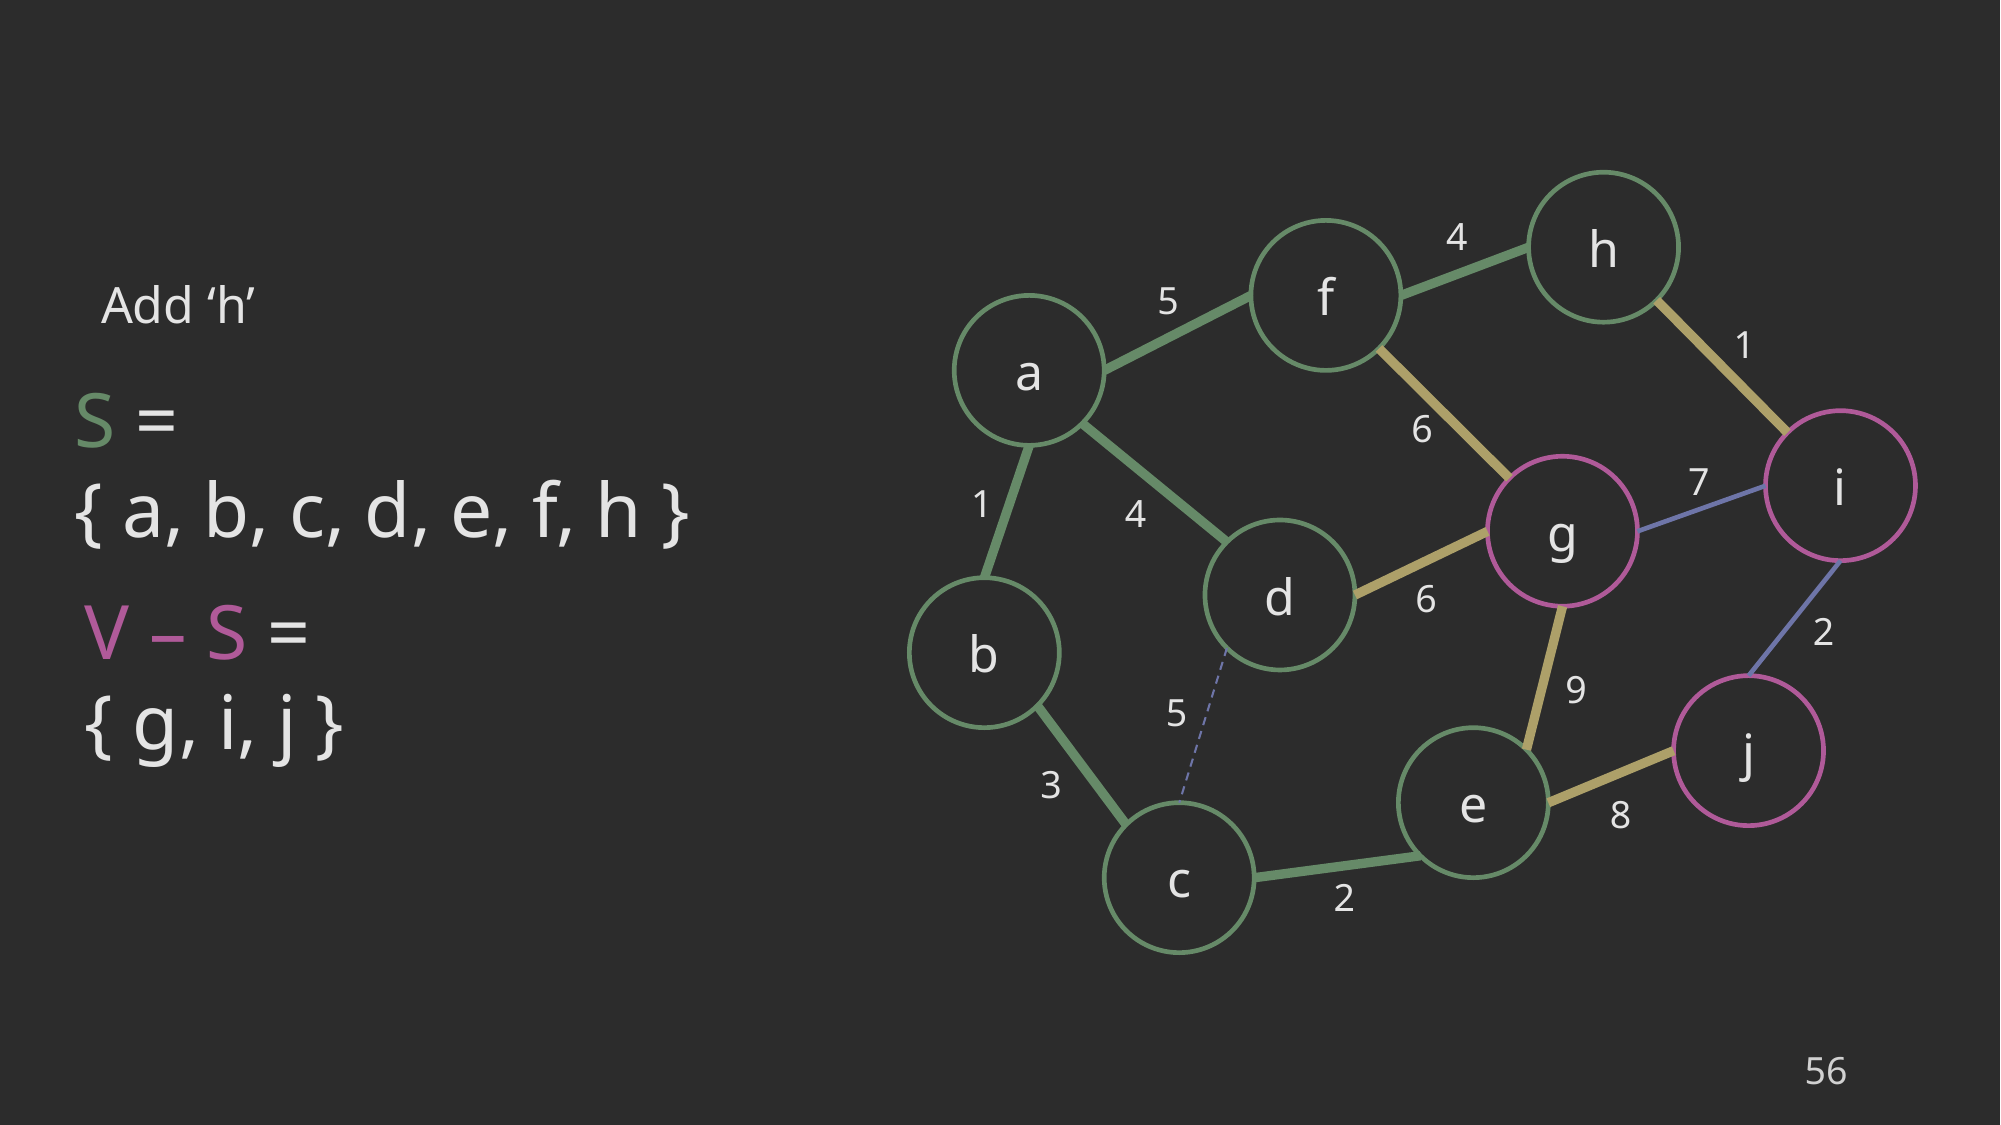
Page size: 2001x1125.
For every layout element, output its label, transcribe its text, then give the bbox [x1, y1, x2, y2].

text_box V – S = { g, i, j } [70, 577, 360, 772]
slide_number 56 [1412, 1042, 1863, 1103]
text_box S = { a, b, c, d, e, f, h } [59, 365, 706, 561]
text_box Add ‘h’ [86, 265, 271, 341]
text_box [908, 171, 1916, 954]
